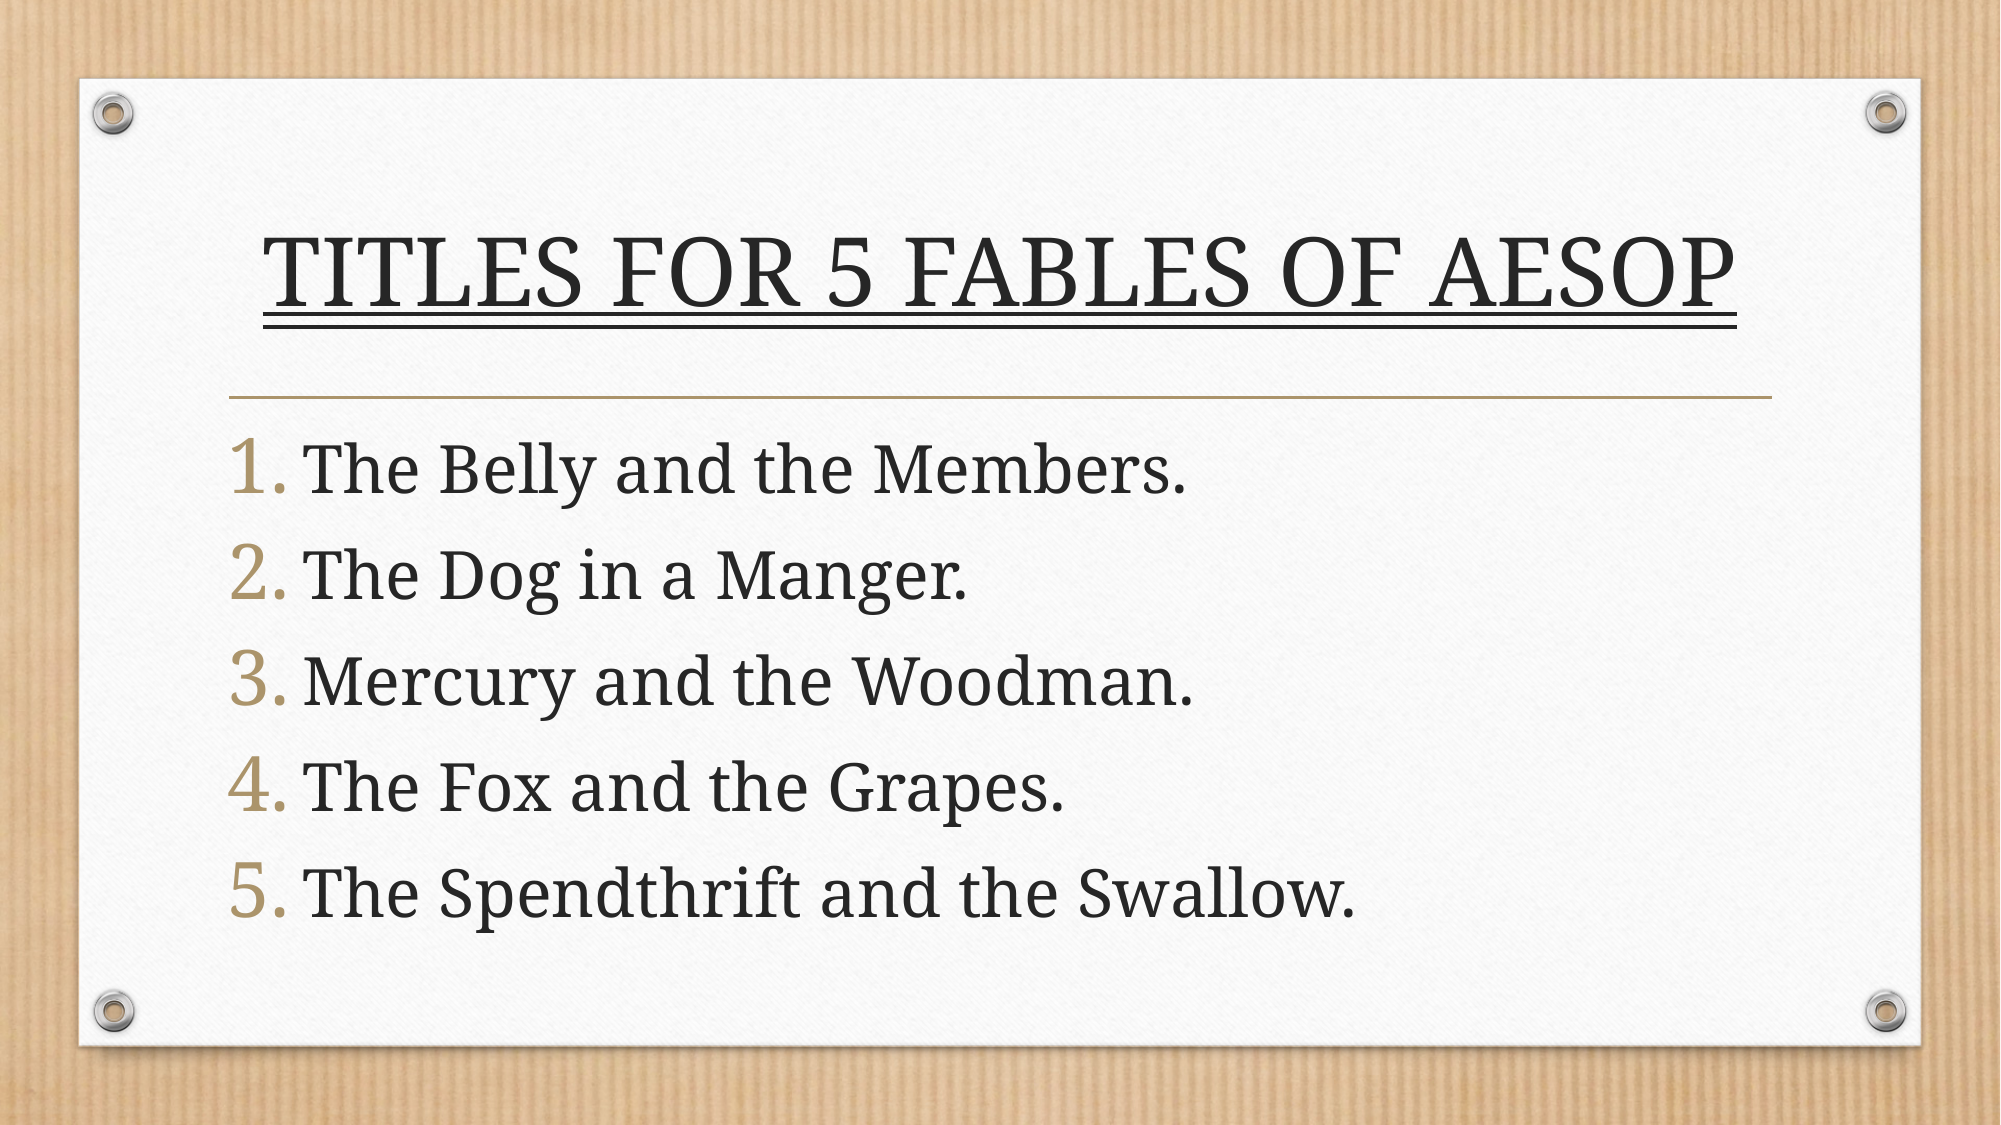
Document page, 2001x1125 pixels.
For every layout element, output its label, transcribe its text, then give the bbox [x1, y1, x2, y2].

list The Belly and the Members. The Dog in a Manger. Mercury and the Woodman. The Fox and the Grapes. The Spendthrift and the Swallow. [212, 419, 1788, 964]
title TITLES FOR 5 FABLES OF AESOP [212, 161, 1788, 375]
picture [0, 0, 2001, 1125]
